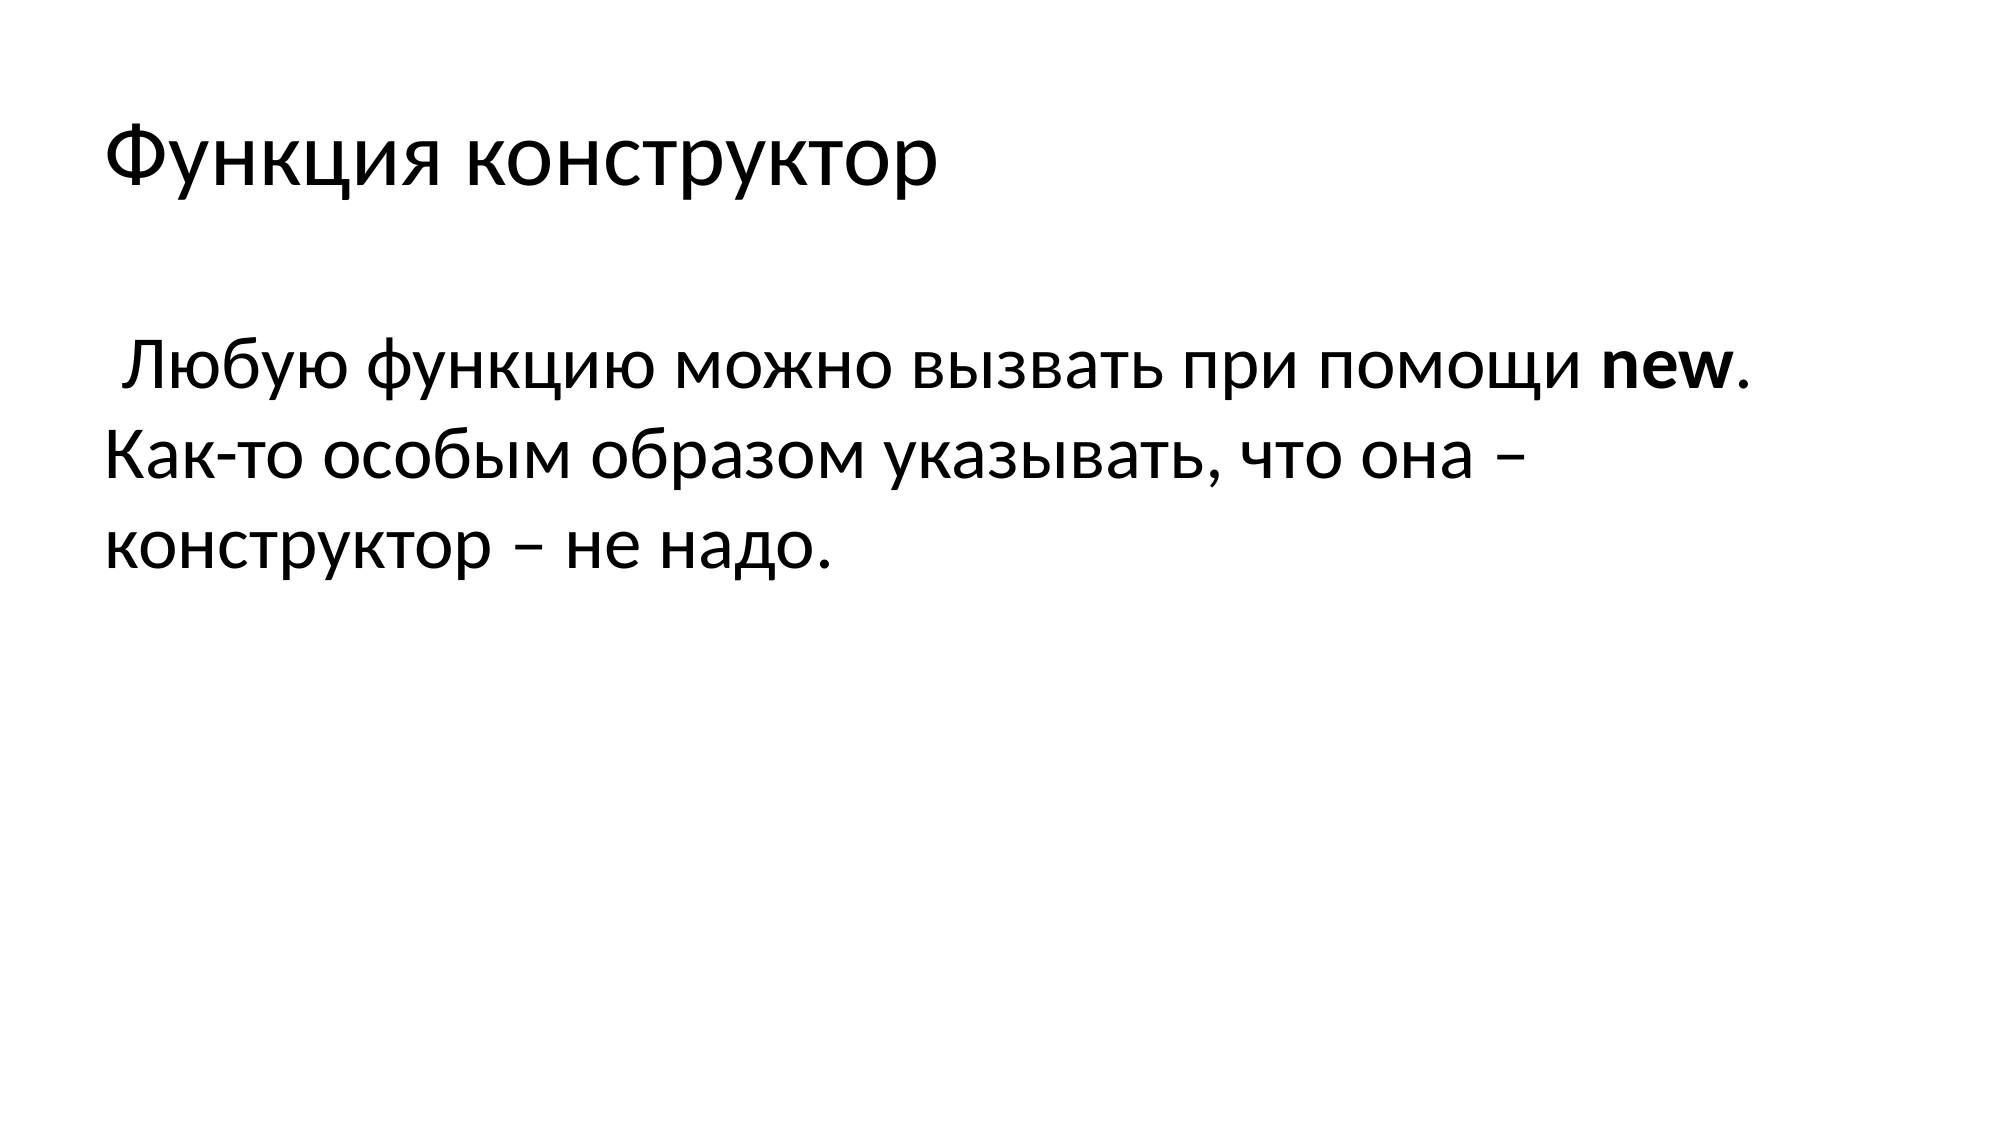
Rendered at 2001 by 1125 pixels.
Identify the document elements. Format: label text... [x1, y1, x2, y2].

text_box Функция конструктор Любую функцию можно вызвать при помощи new. Как-то особым образом указывать, что она – конструктор – не надо. [90, 86, 1833, 592]
